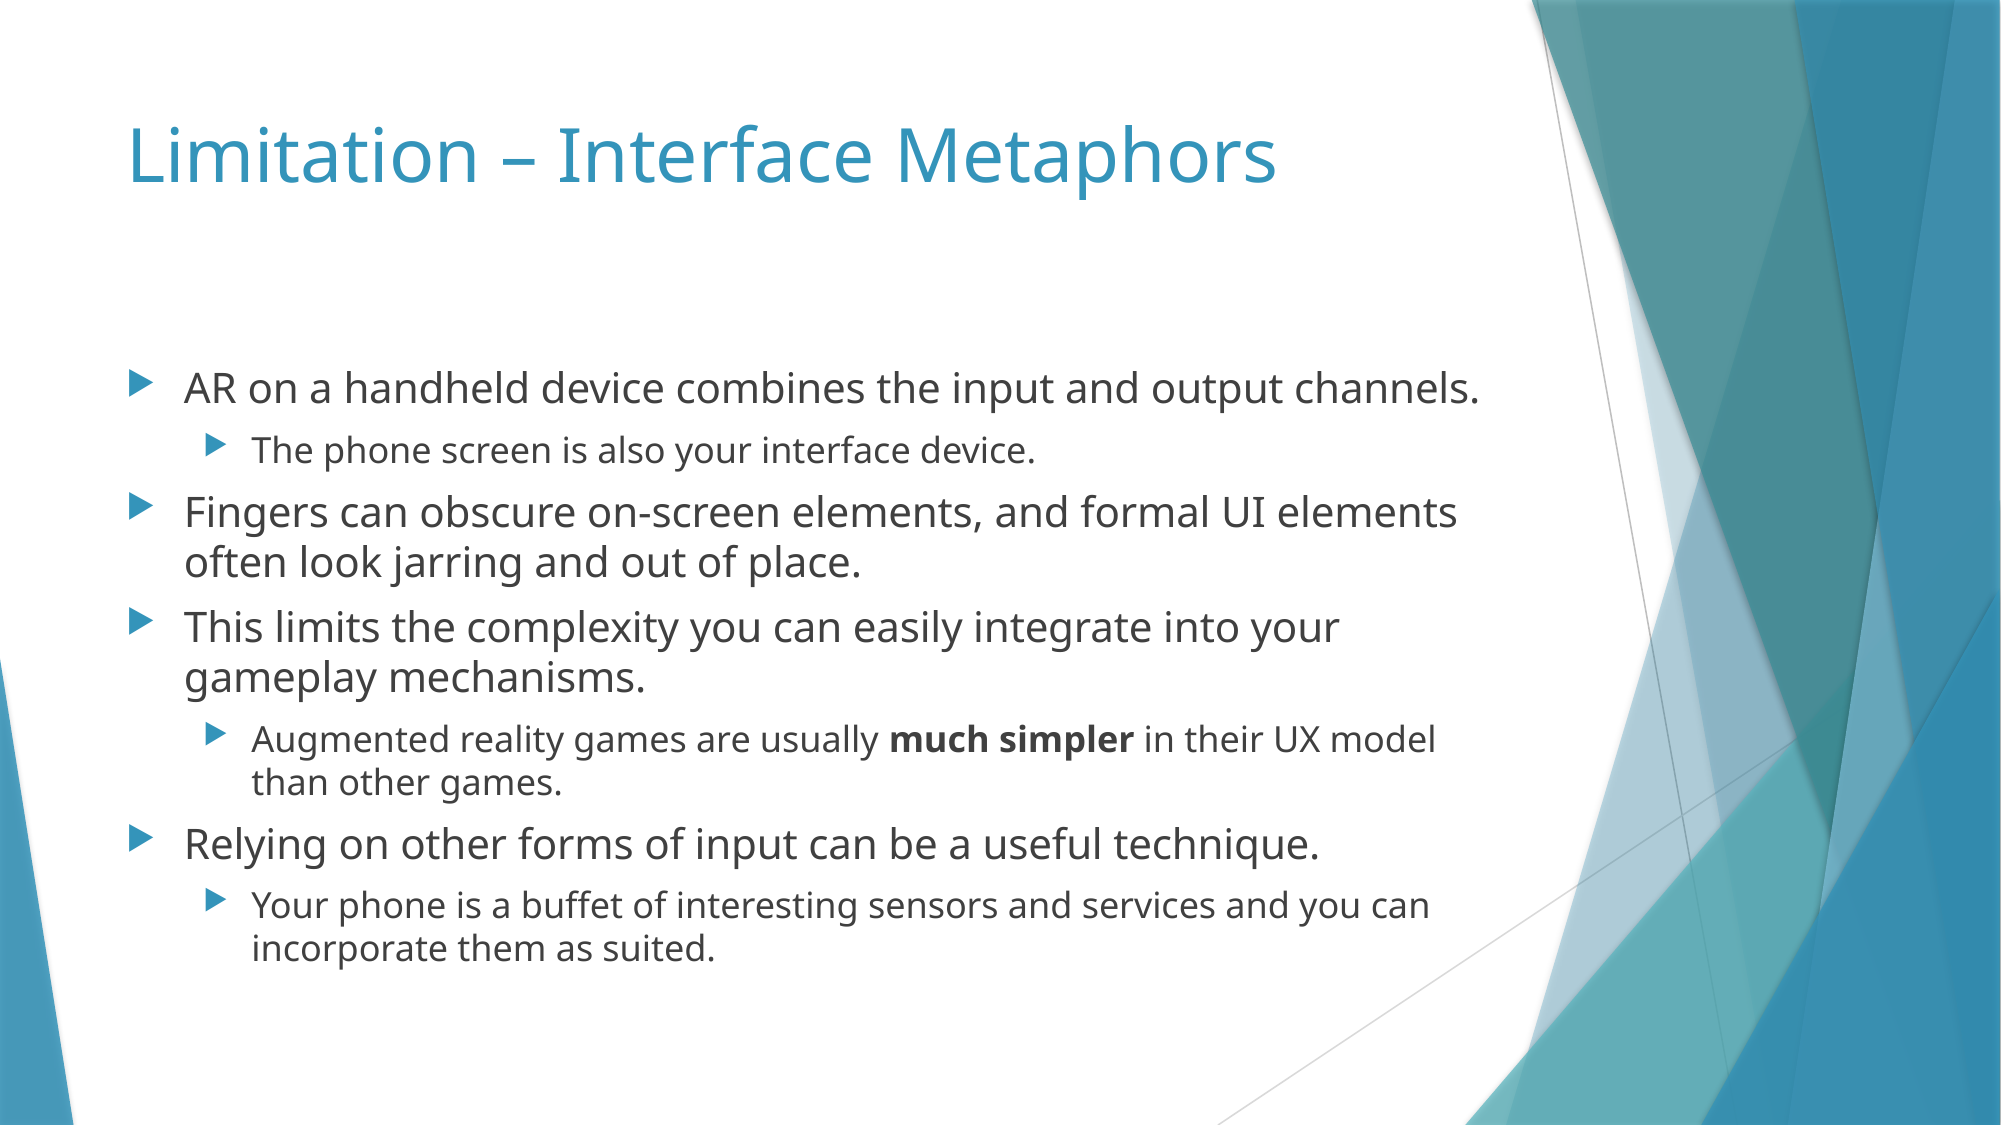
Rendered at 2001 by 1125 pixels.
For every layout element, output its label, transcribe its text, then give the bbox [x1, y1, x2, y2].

title Limitation – Interface Metaphors [111, 99, 1522, 317]
list AR on a handheld device combines the input and output channels. The phone screen is also your interface device. Fingers can obscure on-screen elements, and formal UI elements often look jarring and out of place. This limits the complexity you can easily integrate into your gameplay mechanisms. Augmented reality games are usually much simpler in their UX model than other games. Relying on other forms of input can be a useful technique. Your phone is a buffet of interesting sensors and services and you can incorporate them as suited. [111, 354, 1522, 992]
